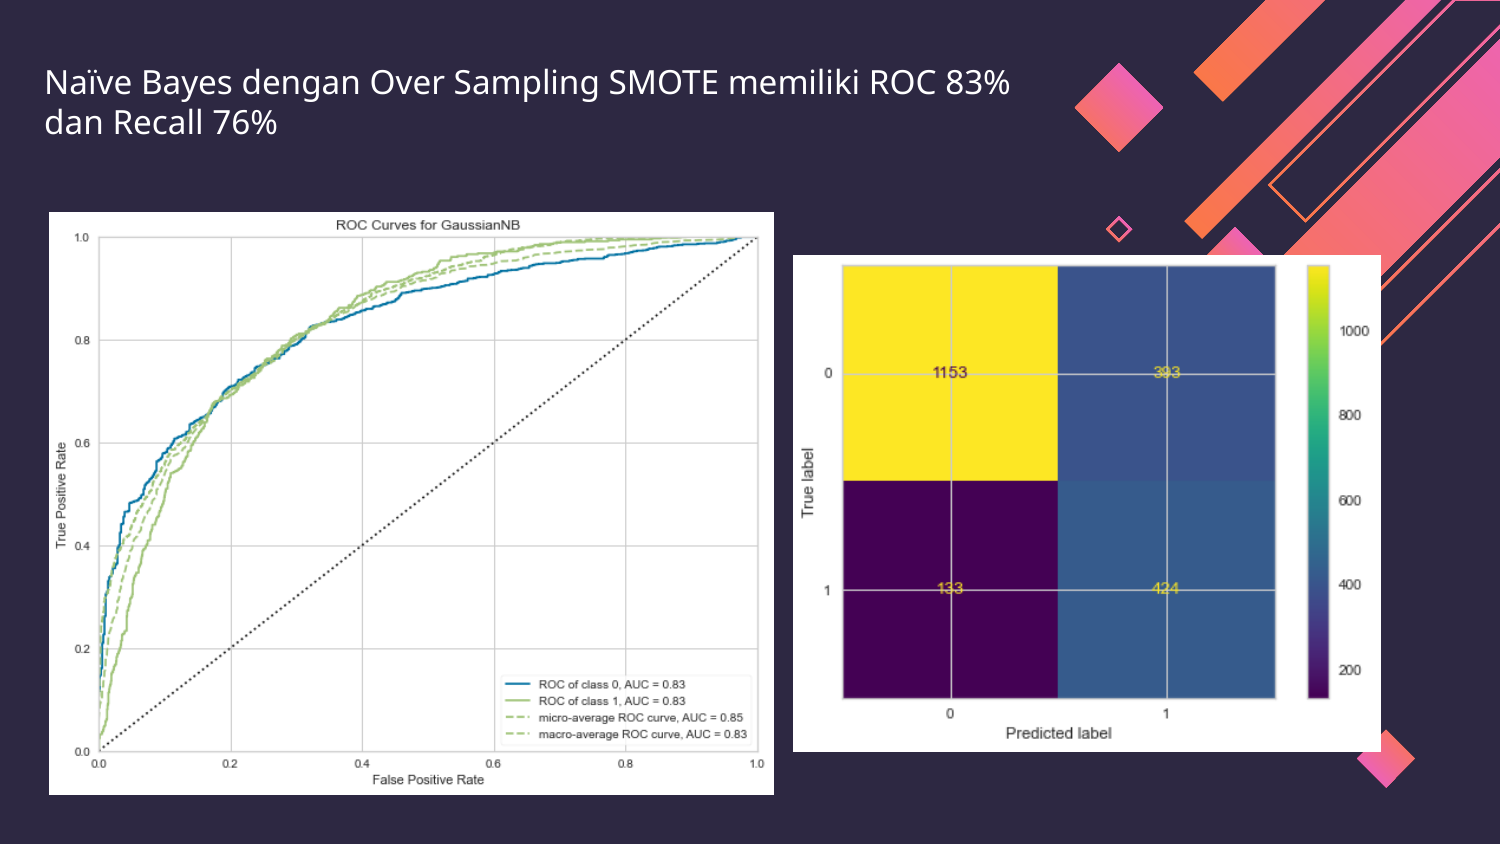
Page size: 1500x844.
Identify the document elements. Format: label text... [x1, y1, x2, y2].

picture [49, 212, 775, 795]
picture [793, 255, 1382, 752]
title Naïve Bayes dengan Over Sampling SMOTE memiliki ROC 83% dan Recall 76% [29, 49, 1075, 153]
